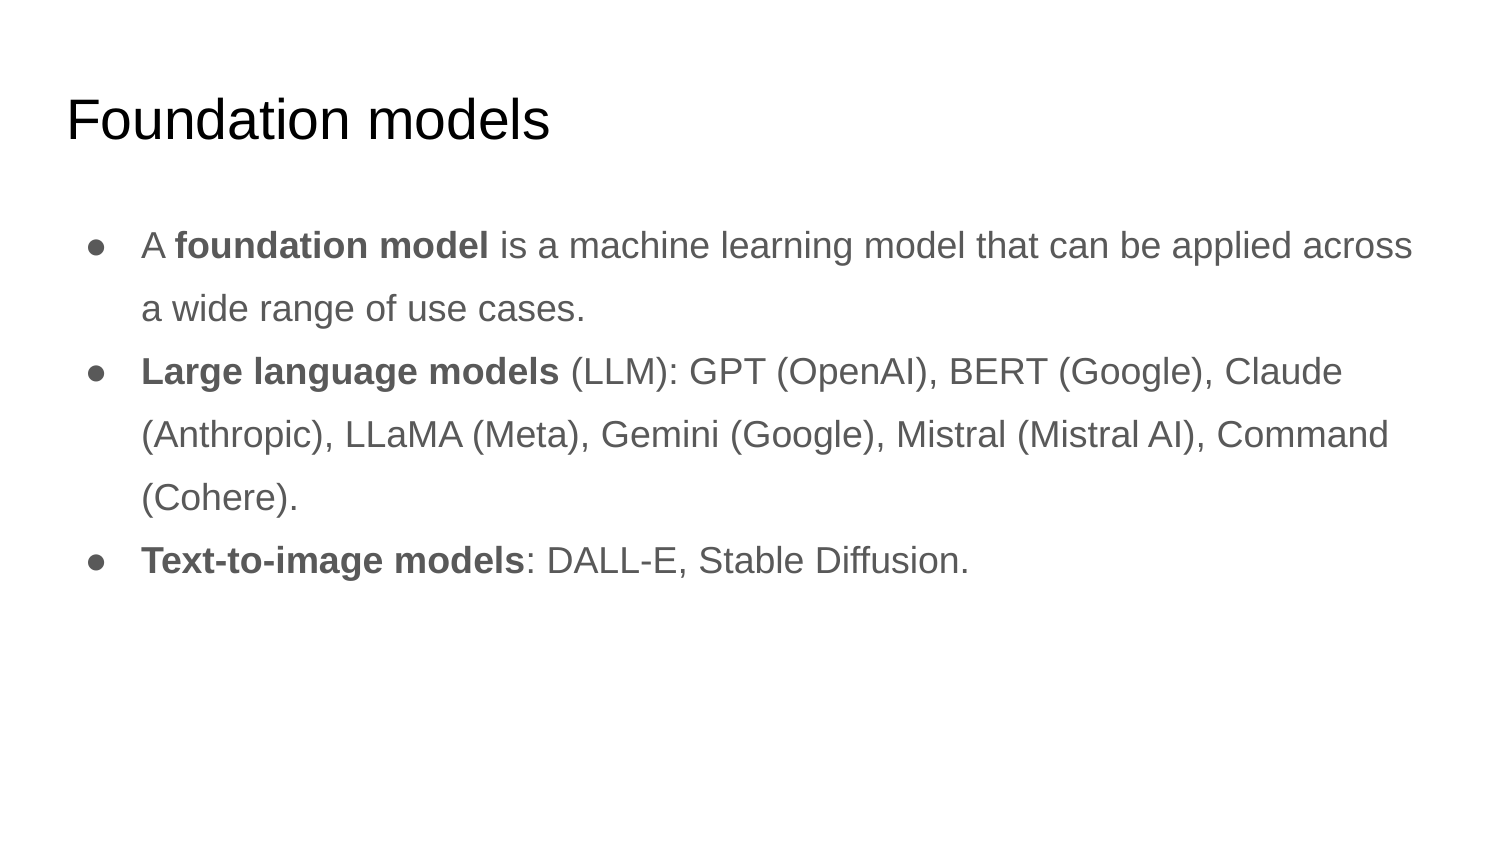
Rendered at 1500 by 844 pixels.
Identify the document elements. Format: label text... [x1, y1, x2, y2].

title Foundation models [51, 72, 1449, 167]
list A foundation model is a machine learning model that can be applied across a wide range of use cases. Large language models (LLM): GPT (OpenAI), BERT (Google), Claude (Anthropic), LLaMA (Meta), Gemini (Google), Mistral (Mistral AI), Command (Cohere). Text-to-image models: DALL-E, Stable Diffusion. [51, 189, 1449, 750]
